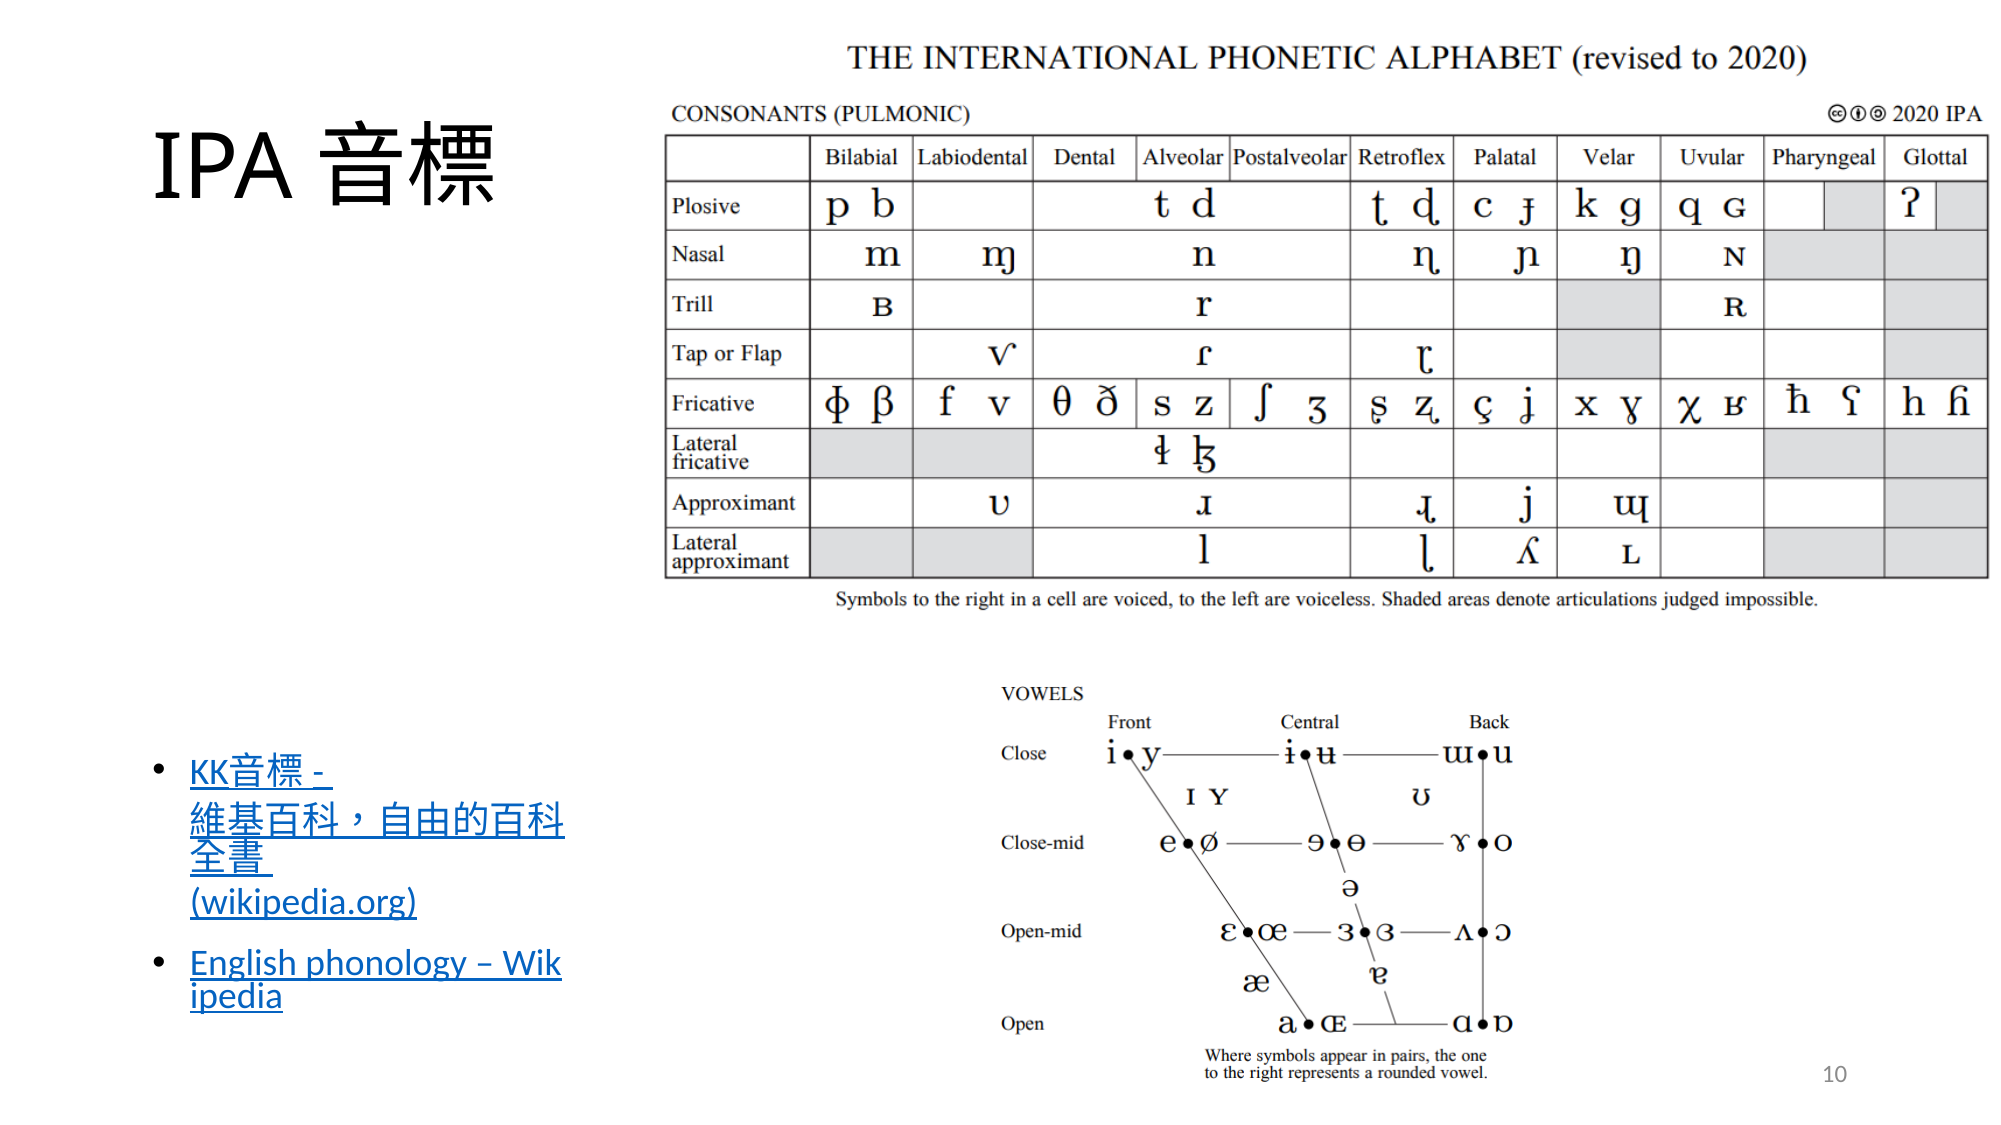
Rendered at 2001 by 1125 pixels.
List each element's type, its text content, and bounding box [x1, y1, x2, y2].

picture [649, 22, 2000, 617]
slide_number 10 [1412, 1042, 1863, 1103]
picture [971, 674, 1529, 1094]
list KK音標 - 維基百科，自由的百科全書 (wikipedia.org) English phonology – Wikipedia [137, 739, 583, 1029]
title IPA音標 [137, 59, 649, 278]
